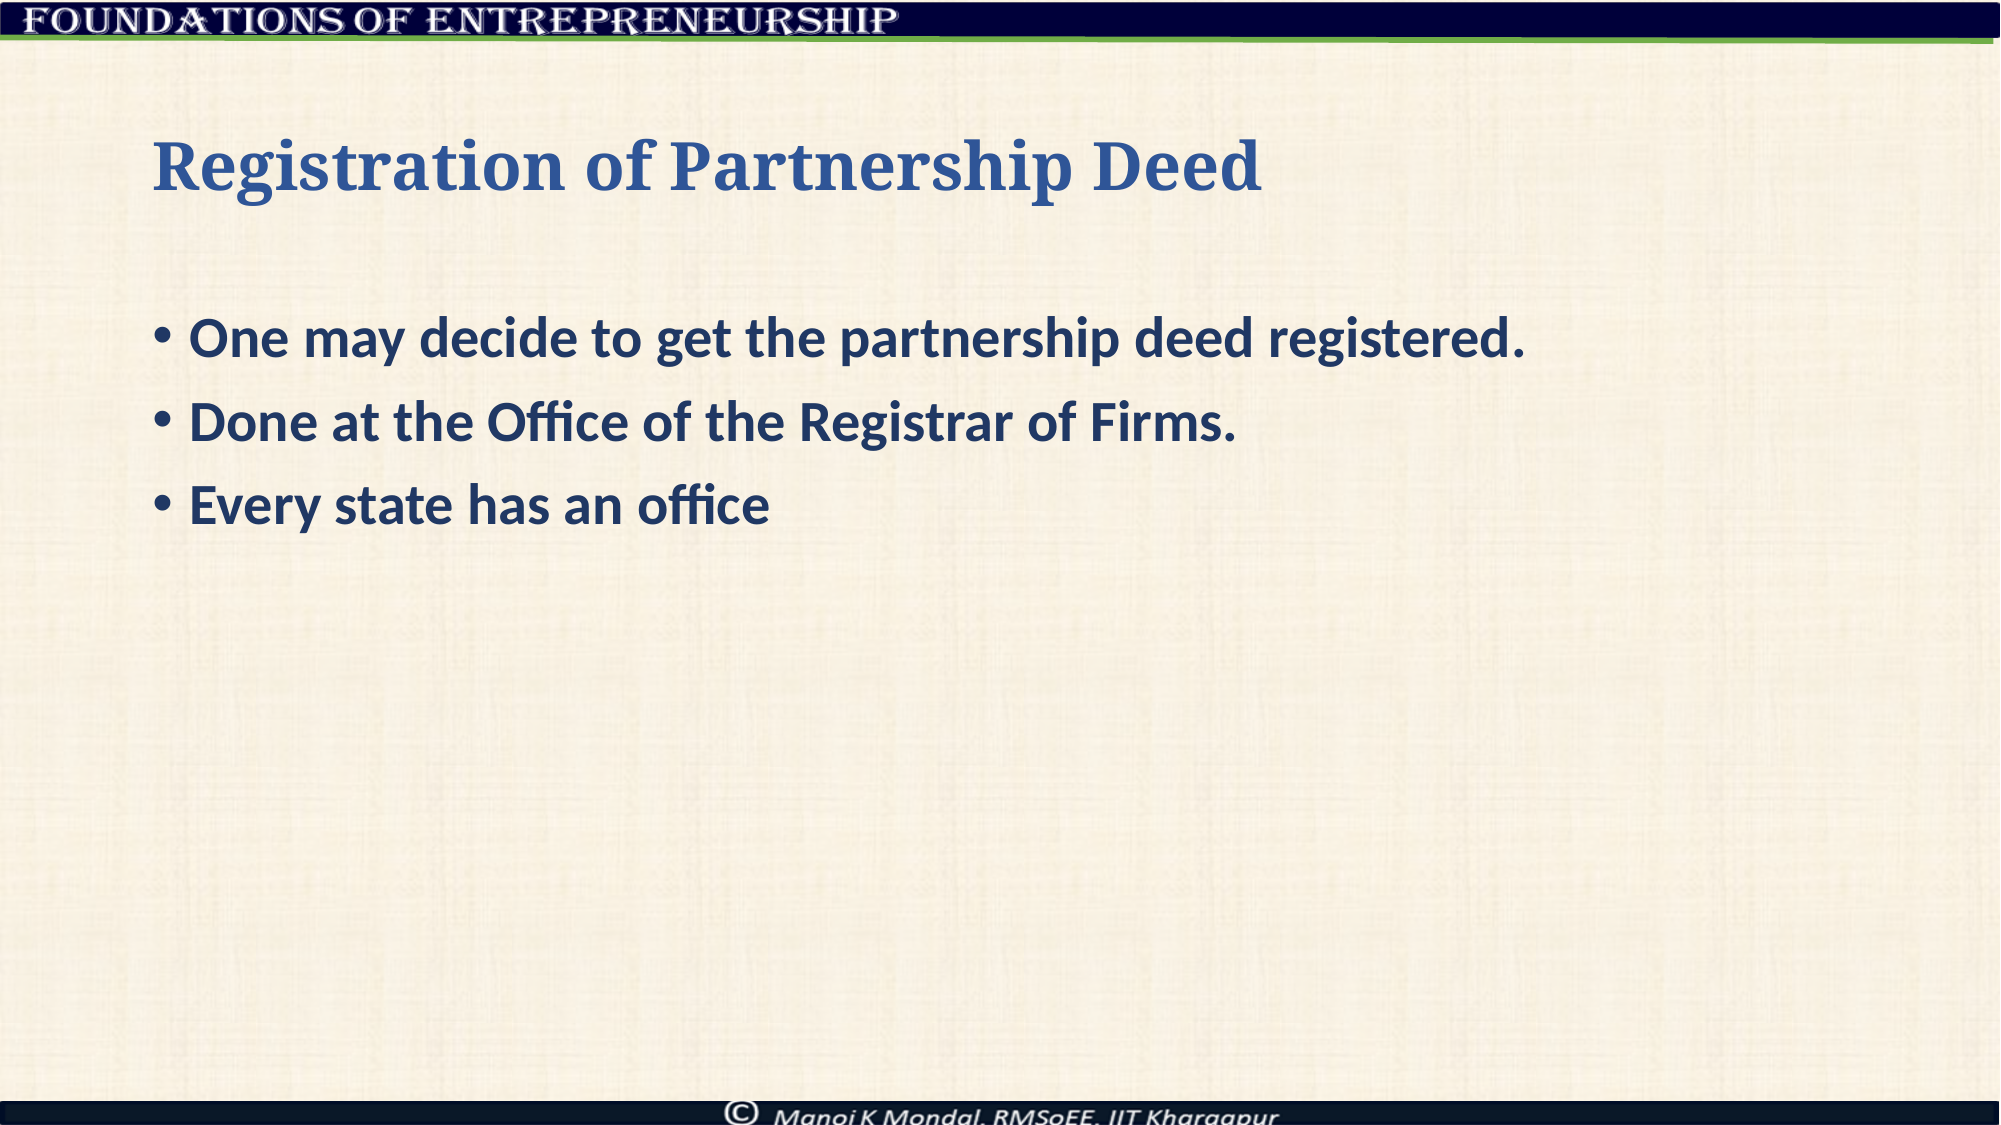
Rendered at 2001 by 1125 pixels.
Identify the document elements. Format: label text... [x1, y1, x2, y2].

picture [0, 1101, 1999, 1125]
list One may decide to get the partnership deed registered. Done at the Office of the Registrar of Firms. Every state has an office [137, 299, 1904, 1014]
title Registration of Partnership Deed [137, 59, 1863, 278]
picture [0, 0, 2000, 43]
